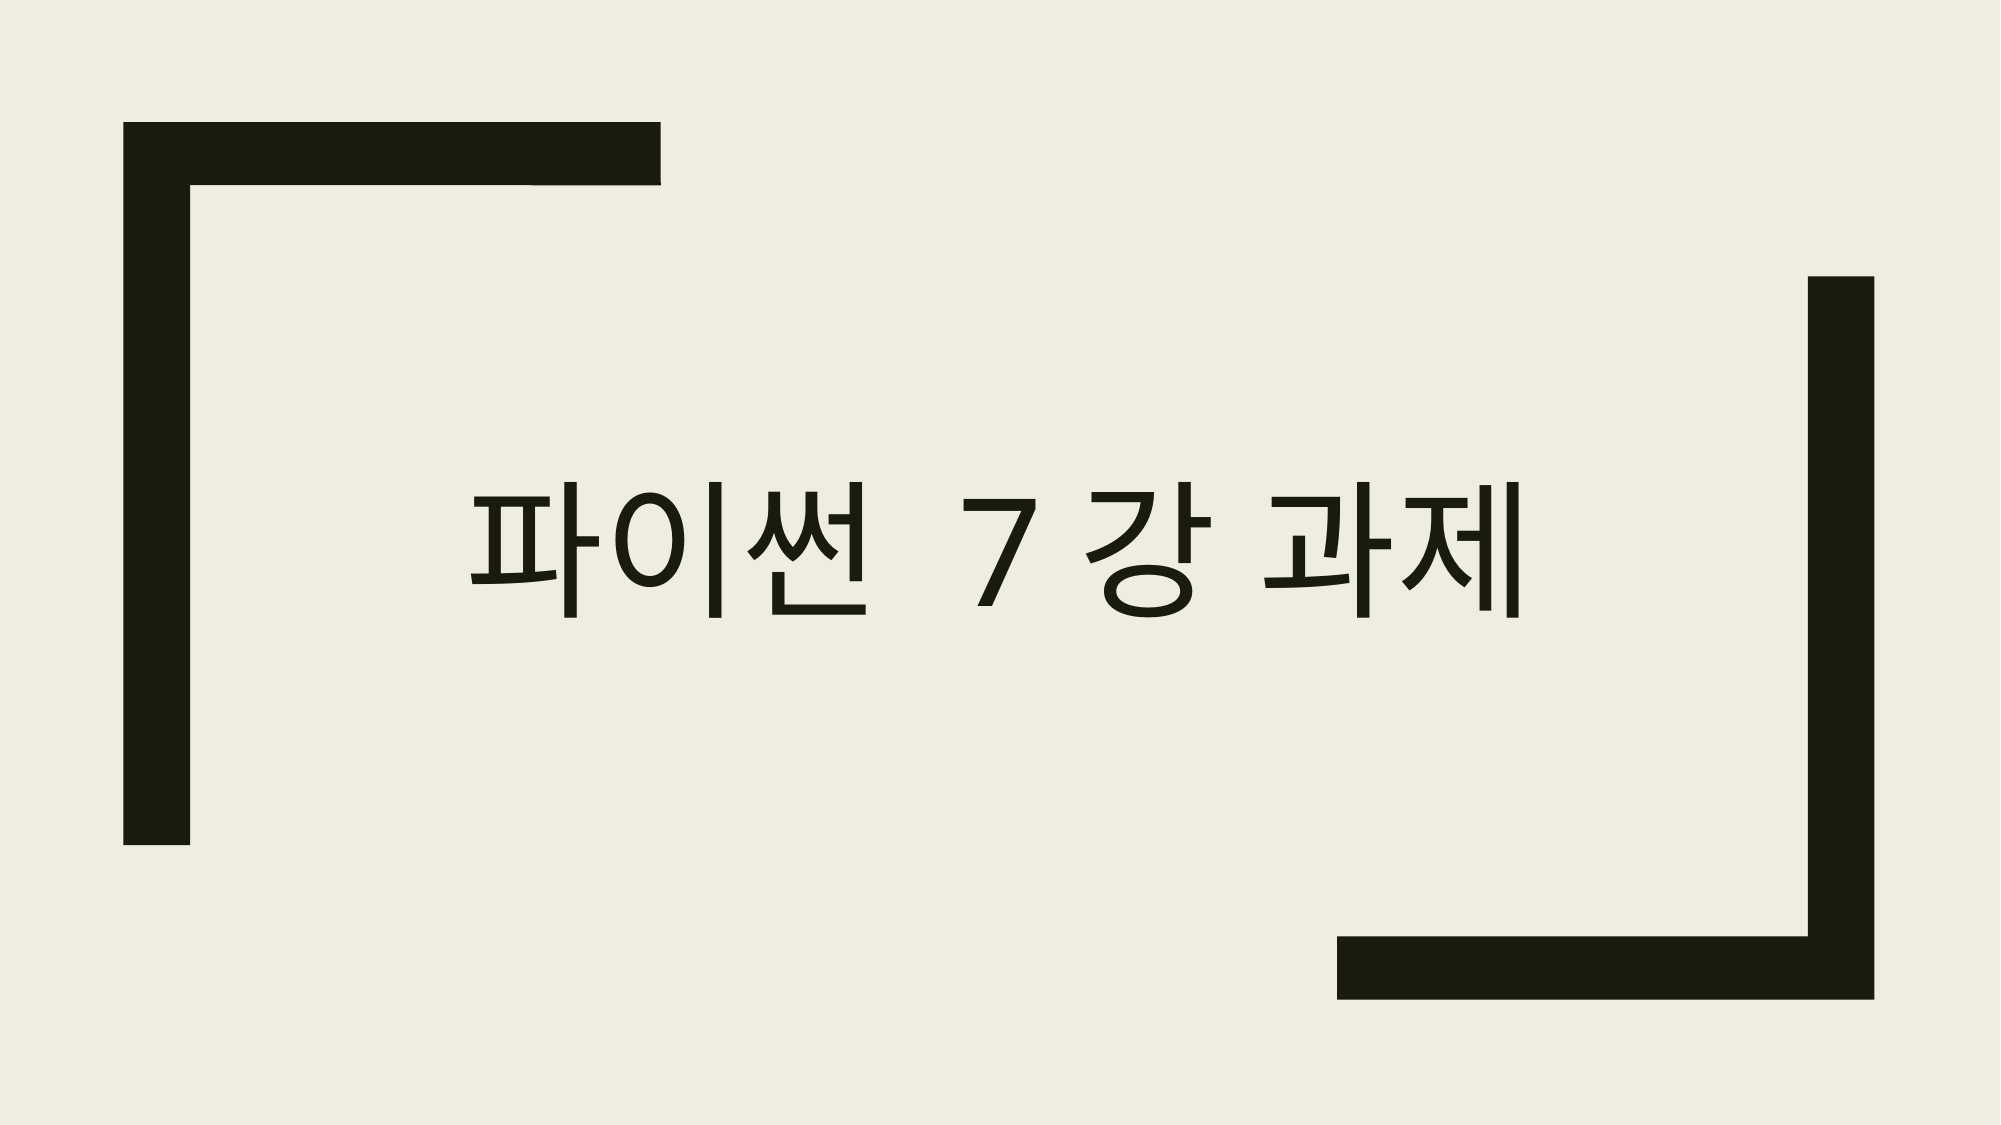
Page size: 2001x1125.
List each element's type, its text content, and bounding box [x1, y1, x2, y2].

title 파이썬 7강 과제 [314, 479, 1686, 646]
